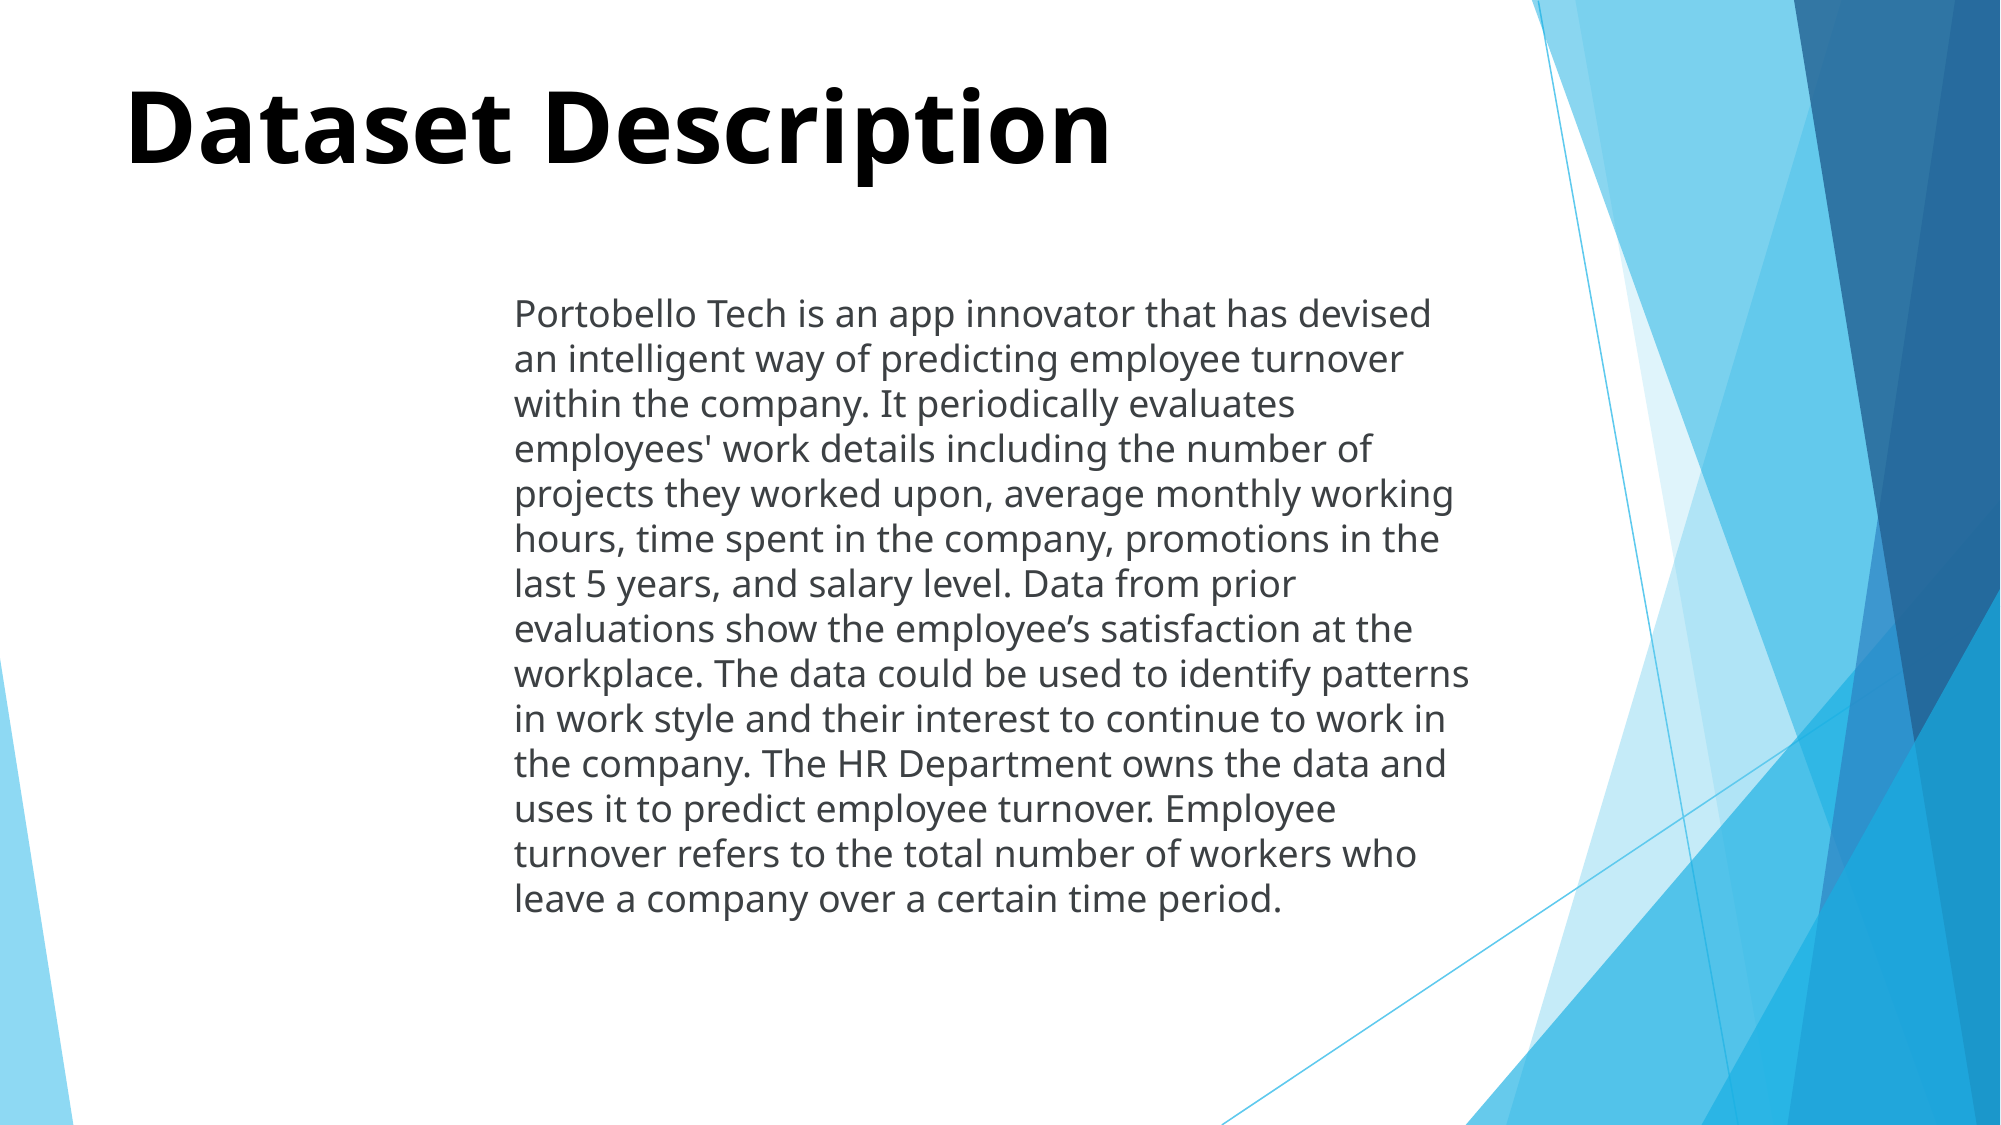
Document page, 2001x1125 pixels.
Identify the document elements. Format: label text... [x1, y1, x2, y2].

text_box Portobello Tech is an app innovator that has devised an intelligent way of predicting employee turnover within the company. It periodically evaluates employees' work details including the number of projects they worked upon, average monthly working hours, time spent in the company, promotions in the last 5 years, and salary level. Data from prior evaluations show the employee’s satisfaction at the workplace. The data could be used to identify patterns in work style and their interest to continue to work in the company. The HR Department owns the data and uses it to predict employee turnover. Employee turnover refers to the total number of workers who leave a company over a certain time period. [498, 282, 1501, 927]
title Dataset Description [123, 63, 1877, 188]
